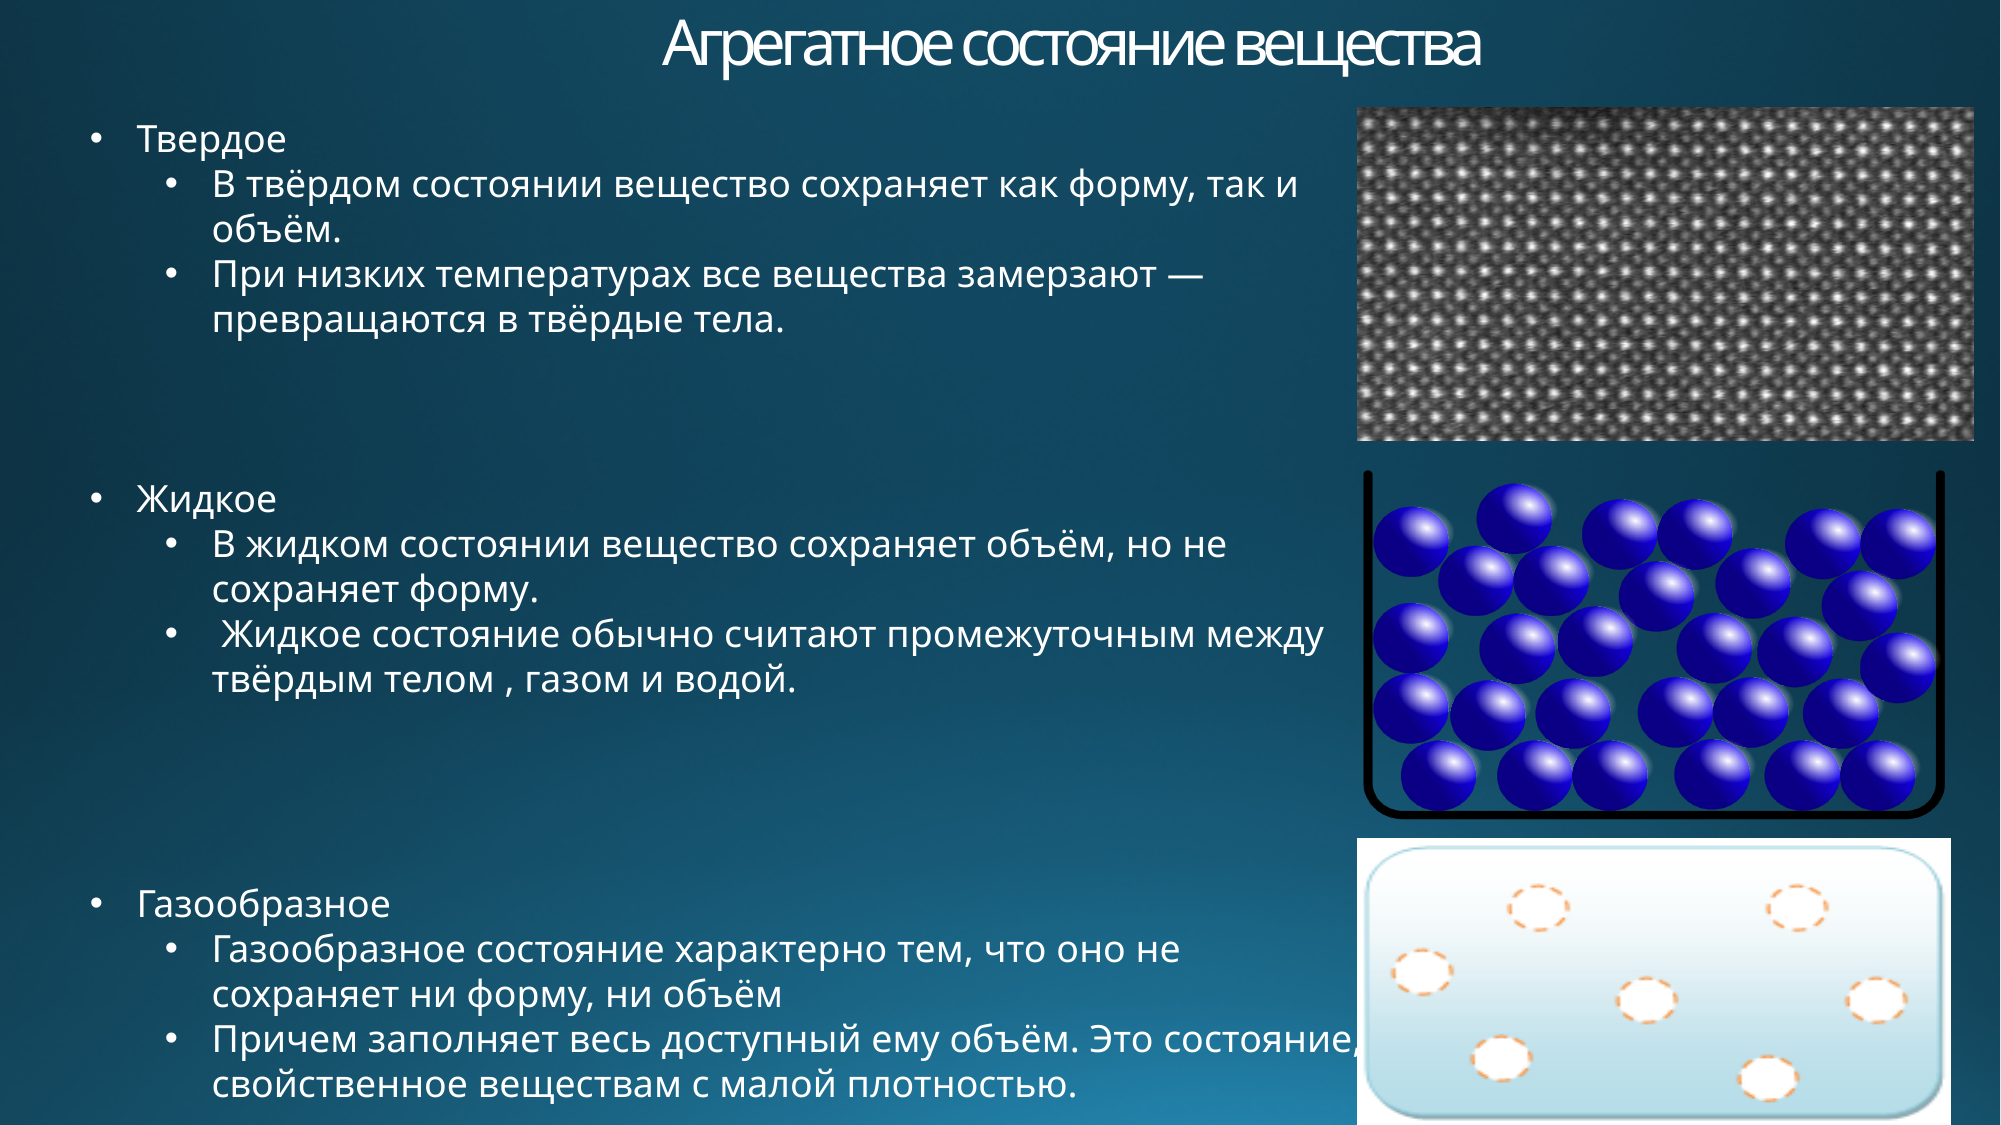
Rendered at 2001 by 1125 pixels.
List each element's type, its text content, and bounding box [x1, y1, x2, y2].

title Агрегатное состояние вещества [498, 2, 1502, 107]
picture [0, 0, 2001, 1125]
text_box Твердое В твёрдом состоянии вещество сохраняет как форму, так и объём. При низких температурах все вещества замерзают — превращаются в твёрдые тела. Жидкое В жидком состоянии вещество сохраняет объём, но не сохраняет форму. Жидкое состояние обычно считают промежуточным между твёрдым телом , газом и водой. Газообразное Газообразное состояние характерно тем, что оно не сохраняет ни форму, ни объём Причем заполняет весь доступный ему объём. Это состояние, свойственное веществам с малой плотностью. [0, 107, 1392, 1125]
